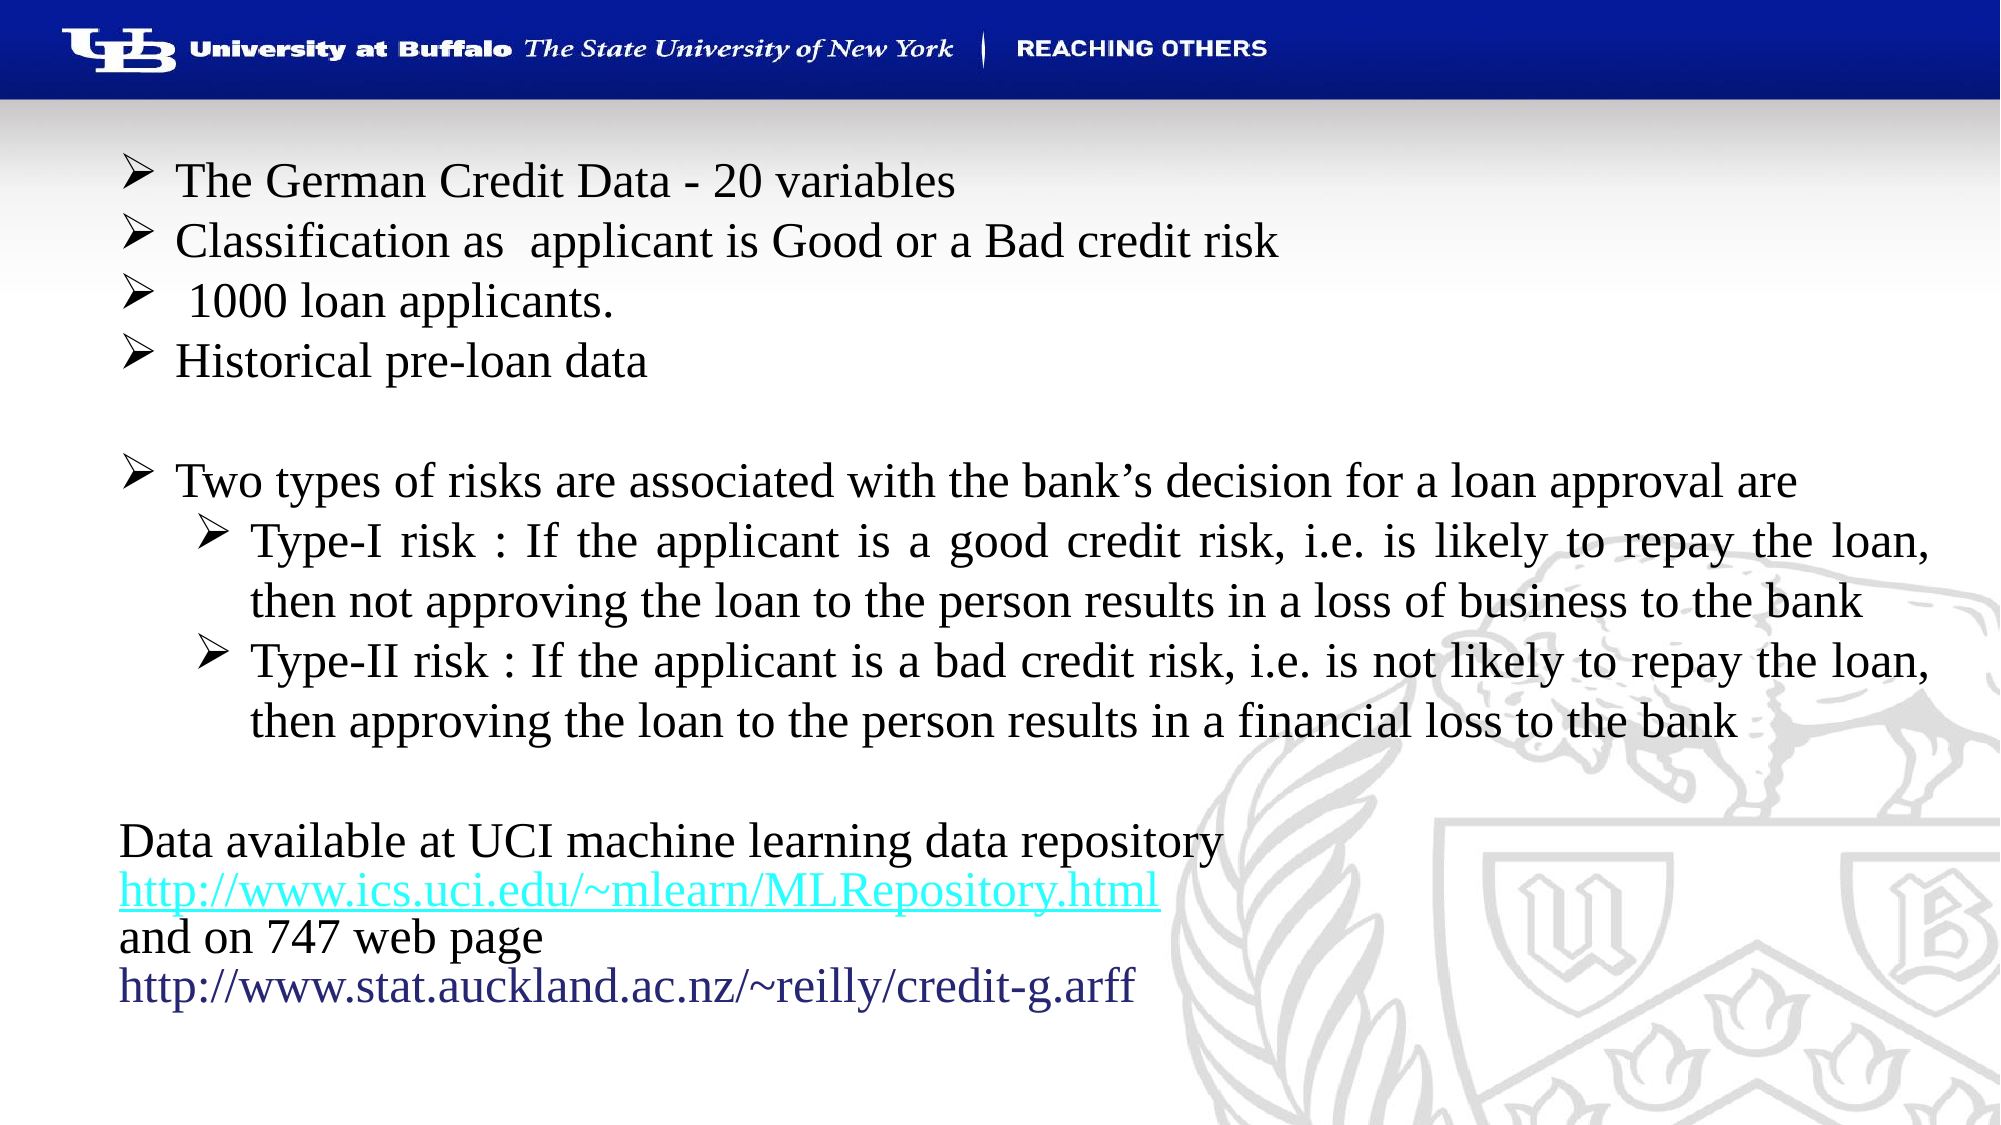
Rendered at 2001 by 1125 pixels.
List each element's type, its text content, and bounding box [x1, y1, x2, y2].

picture [0, 0, 2000, 1125]
list The German Credit Data - 20 variables Classification as applicant is Good or a Bad credit risk 1000 loan applicants. Historical pre-loan data Two types of risks are associated with the bank’s decision for a loan approval are Type-I risk : If the applicant is a good credit risk, i.e. is likely to repay the loan, then not approving the loan to the person results in a loss of business to the bank Type-II risk : If the applicant is a bad credit risk, i.e. is not likely to repay the loan, then approving the loan to the person results in a financial loss to the bank Data available at UCI machine learning data repository http://www.ics.uci.edu/~mlearn/MLRepository.html and on 747 web page http://www.stat.auckland.ac.nz/~reilly/credit-g.arff [103, 132, 1948, 1061]
